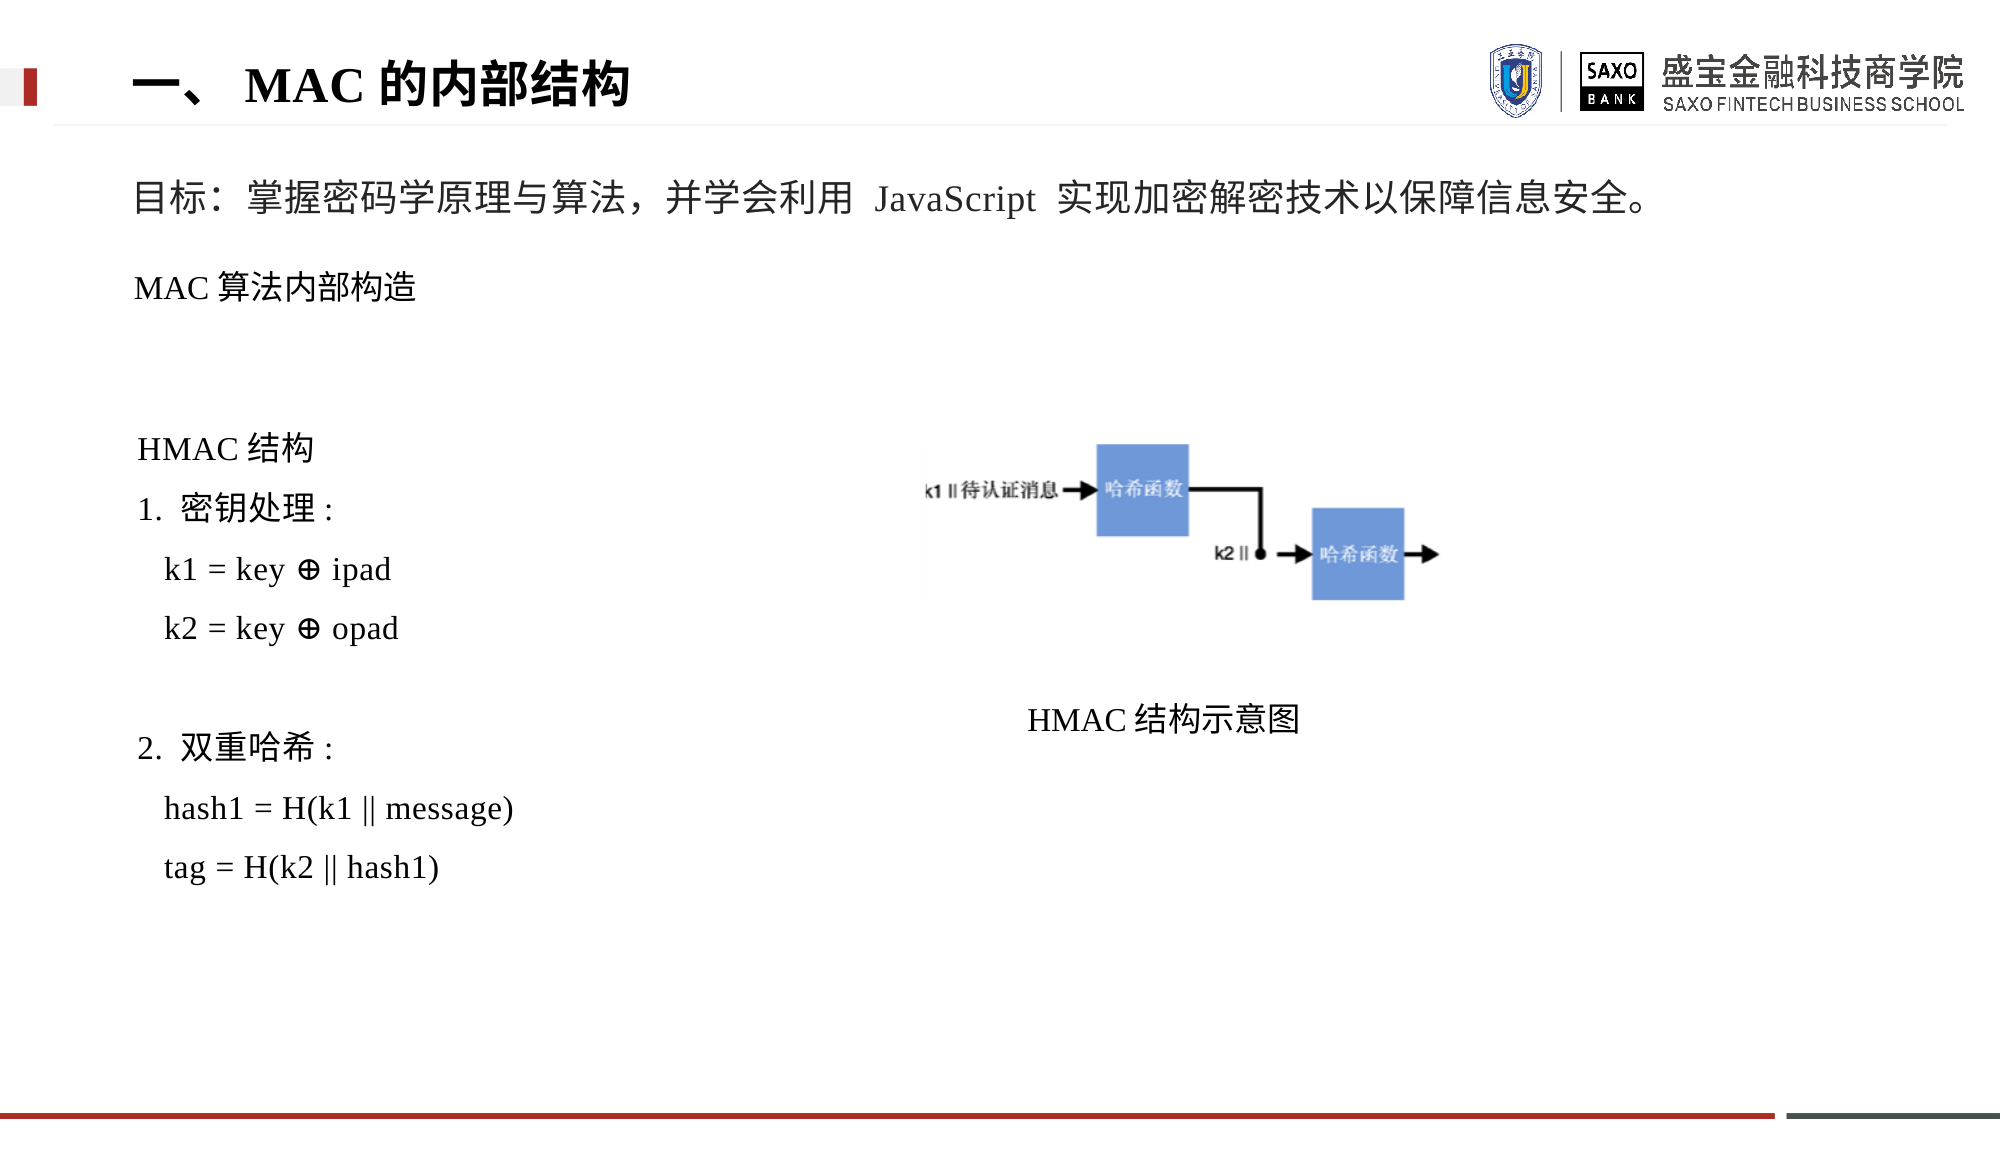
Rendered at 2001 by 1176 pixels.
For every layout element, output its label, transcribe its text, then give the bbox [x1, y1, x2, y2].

picture [0, 68, 37, 106]
text_box 一、MAC的内部结构 [131, 44, 856, 113]
picture [812, 399, 1524, 672]
picture [1489, 43, 1964, 118]
text_box 目标：掌握密码学原理与算法，并学会利用 JavaScript 实现加密解密技术以保障信息安全。 [131, 167, 1762, 220]
text_box HMAC结构示意图 [1012, 706, 1374, 740]
picture [0, 1112, 1775, 1119]
picture [1786, 1112, 2000, 1119]
text_box MAC算法内部构造 [119, 274, 536, 314]
text_box HMAC结构 1. 密钥处理: k1 = key ⊕ ipad k2 = key ⊕ opad 2. 双重哈希: hash1 = H(k1 || message) tag = H(k2 || hash1) [137, 407, 710, 896]
